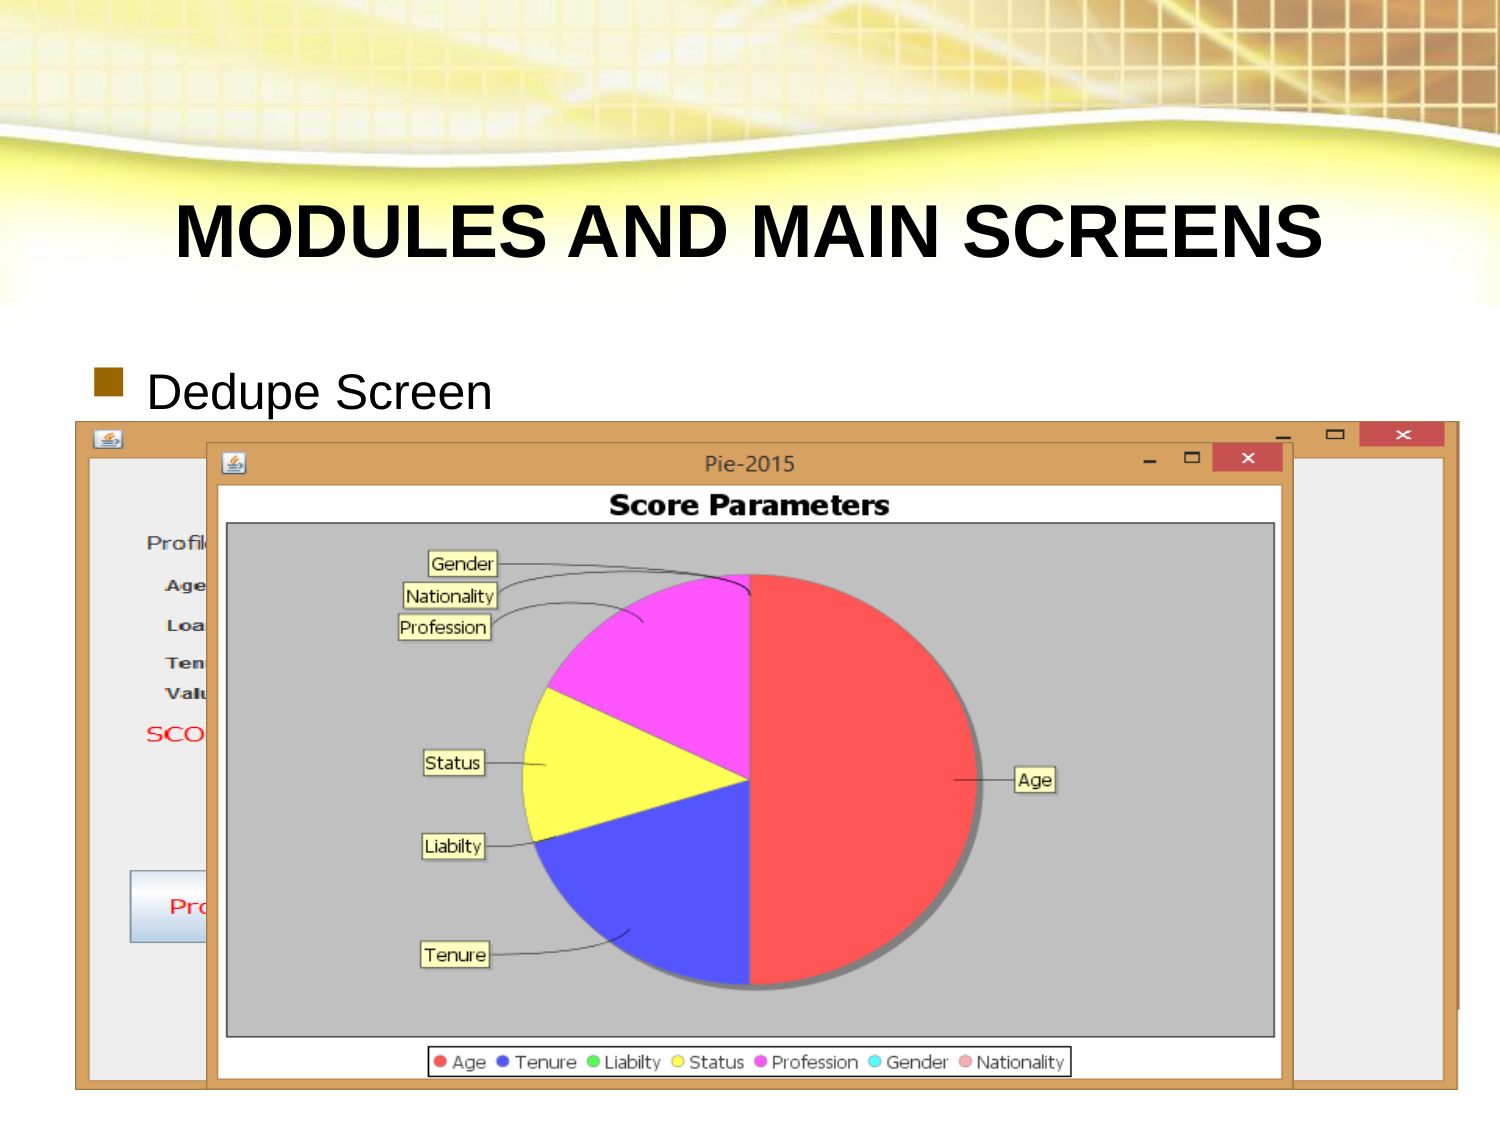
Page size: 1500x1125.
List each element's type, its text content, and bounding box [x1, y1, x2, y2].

list Dedupe Screen Based on the credentials the applicant gets the score which is known as the dedupe score and forms the basis of its application status. The applicant can also view the bifurcation of the score (dedupe score) which he/she receives on calculation on the PIE-Chart and thus be able to differently able to see his/her areas of score and where not. [74, 351, 1426, 421]
picture [0, 0, 1500, 1125]
title MODULES AND MAIN SCREENS [74, 163, 1426, 292]
